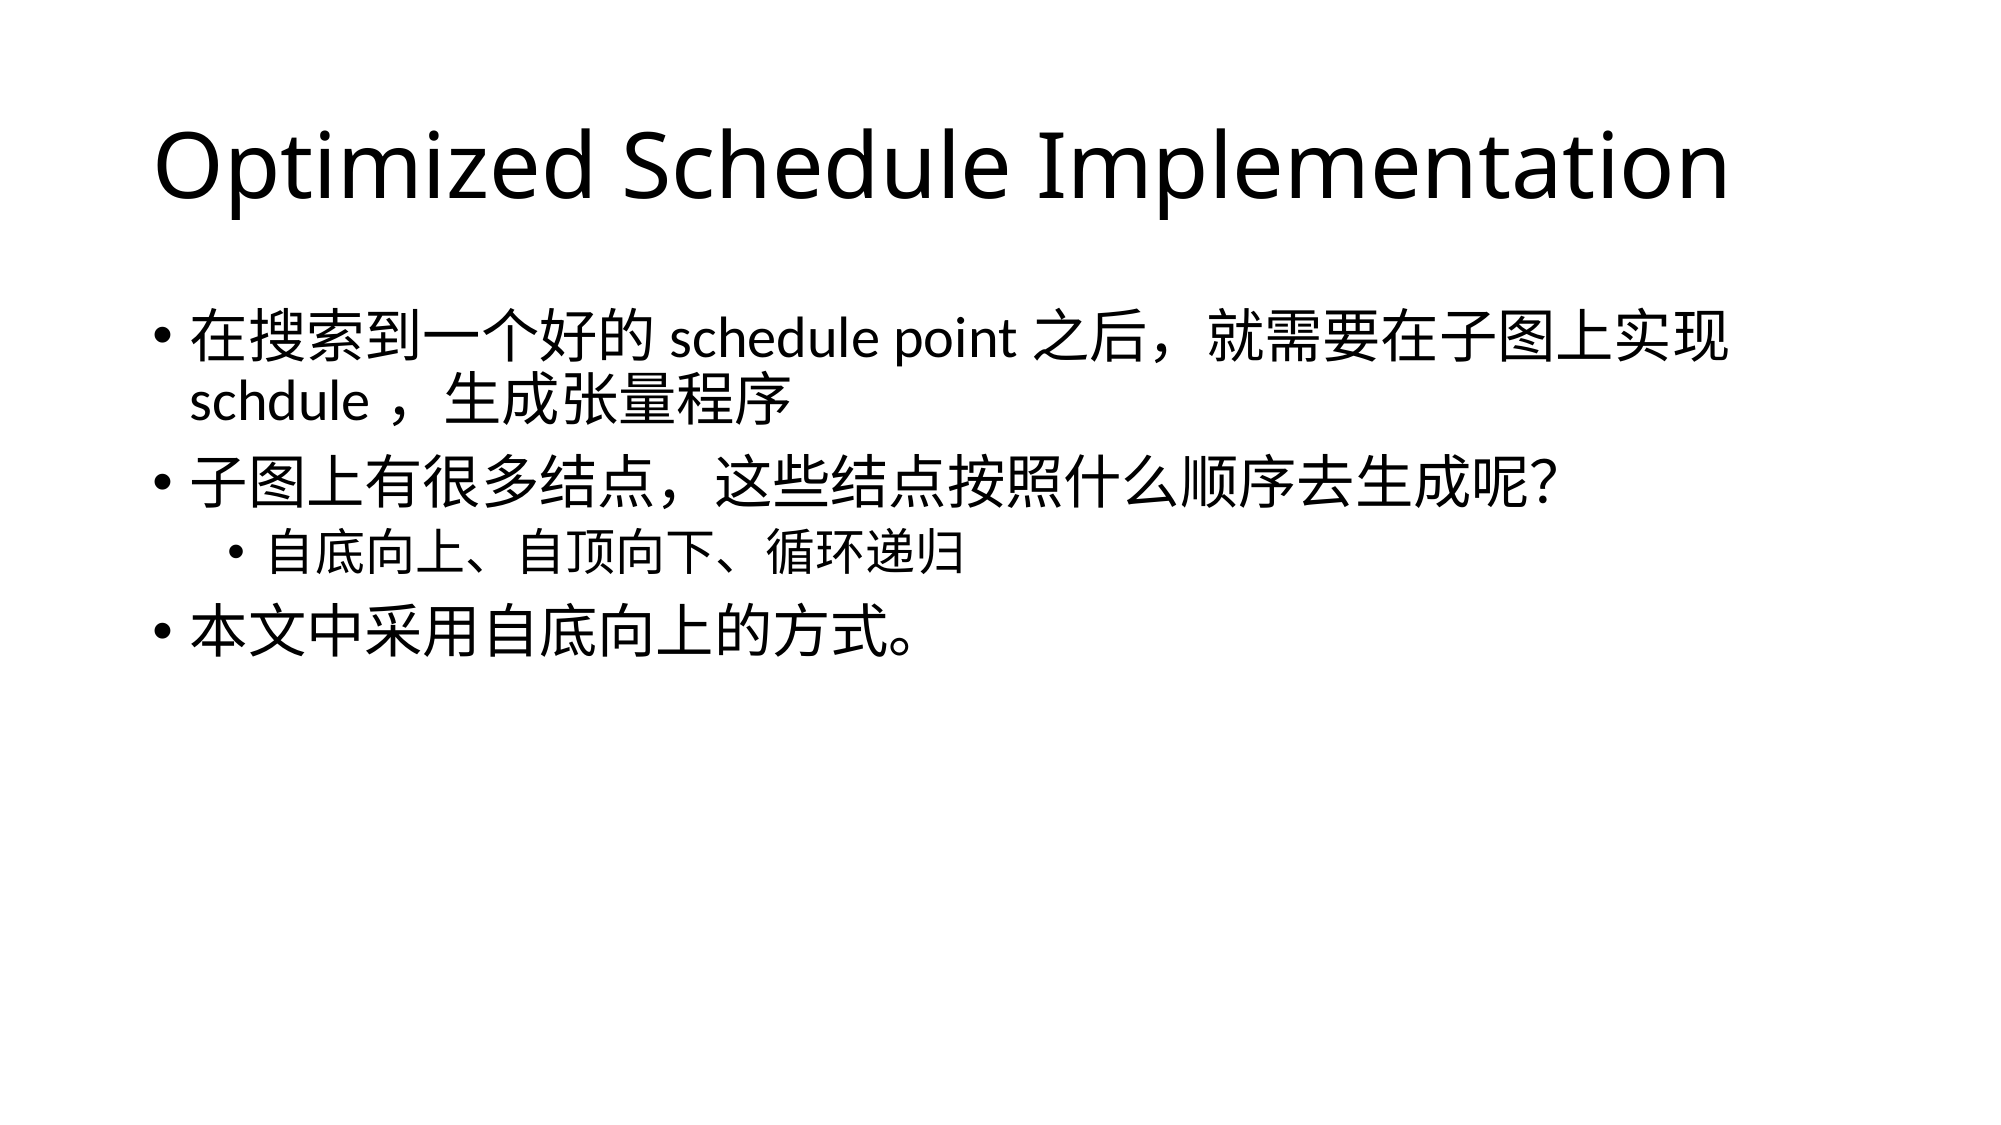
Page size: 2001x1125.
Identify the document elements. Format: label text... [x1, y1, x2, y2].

title Optimized Schedule Implementation [137, 59, 1863, 278]
list 在搜索到一个好的schedule point之后，就需要在子图上实现schdule，生成张量程序 子图上有很多结点，这些结点按照什么顺序去生成呢？ 自底向上、自顶向下、循环递归 本文中采用自底向上的方式。 [137, 299, 1863, 1014]
